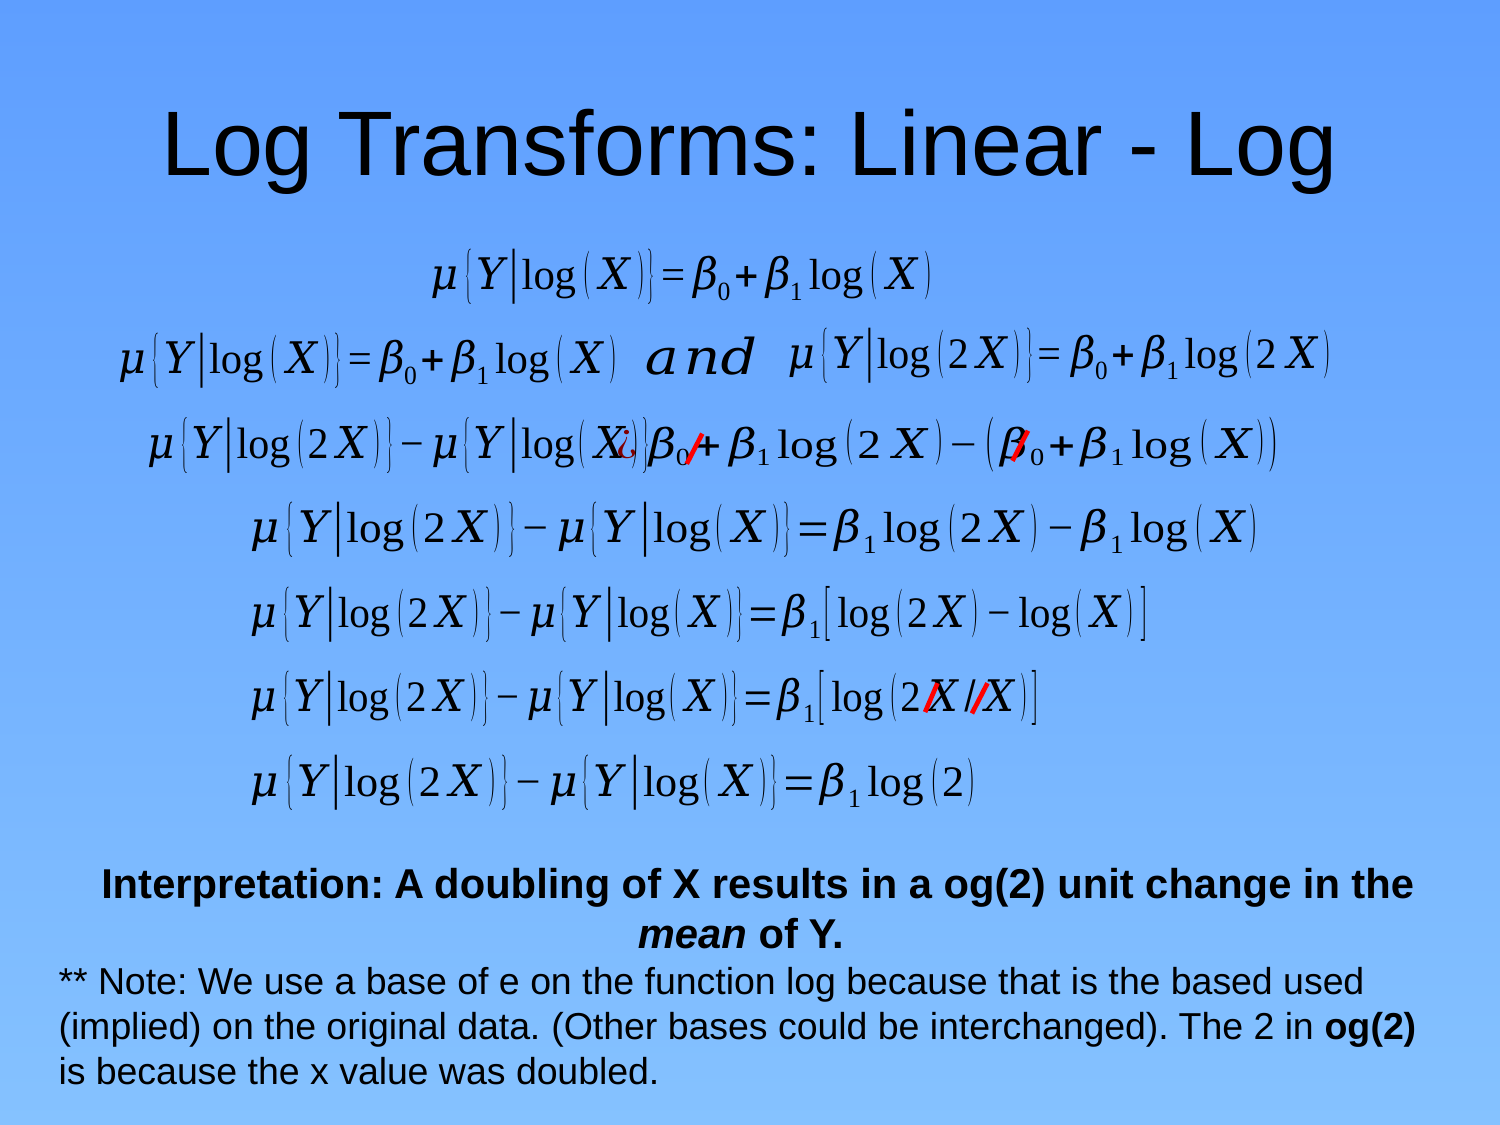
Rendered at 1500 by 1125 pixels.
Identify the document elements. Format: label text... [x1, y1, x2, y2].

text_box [971, 683, 988, 714]
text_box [924, 682, 938, 713]
title Log Transforms: Linear - Log [75, 45, 1425, 233]
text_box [1012, 430, 1029, 462]
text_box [686, 433, 703, 465]
